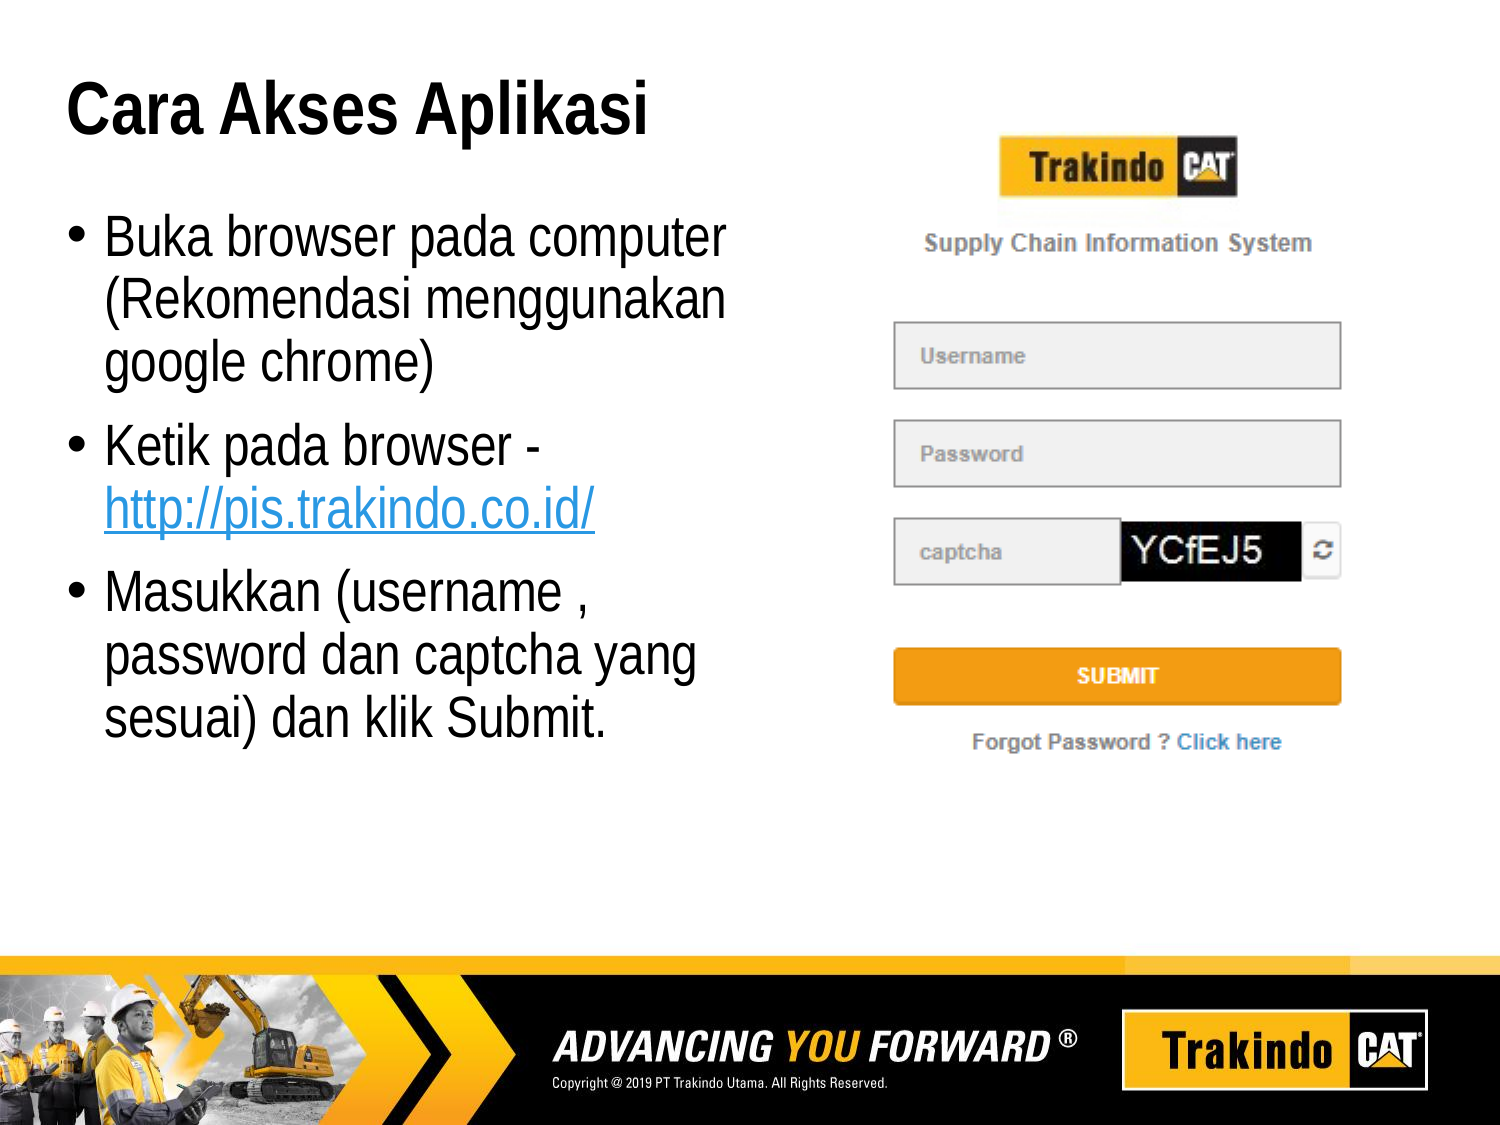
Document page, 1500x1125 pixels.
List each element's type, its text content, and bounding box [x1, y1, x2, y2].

list Buka browser pada computer (Rekomendasi menggunakan google chrome) Ketik pada browser - http://pis.trakindo.co.id/ Masukkan (username , password dan captcha yang sesuai) dan klik Submit. [51, 198, 810, 786]
title Cara Akses Aplikasi [51, 59, 1430, 162]
picture [0, 0, 1500, 1125]
